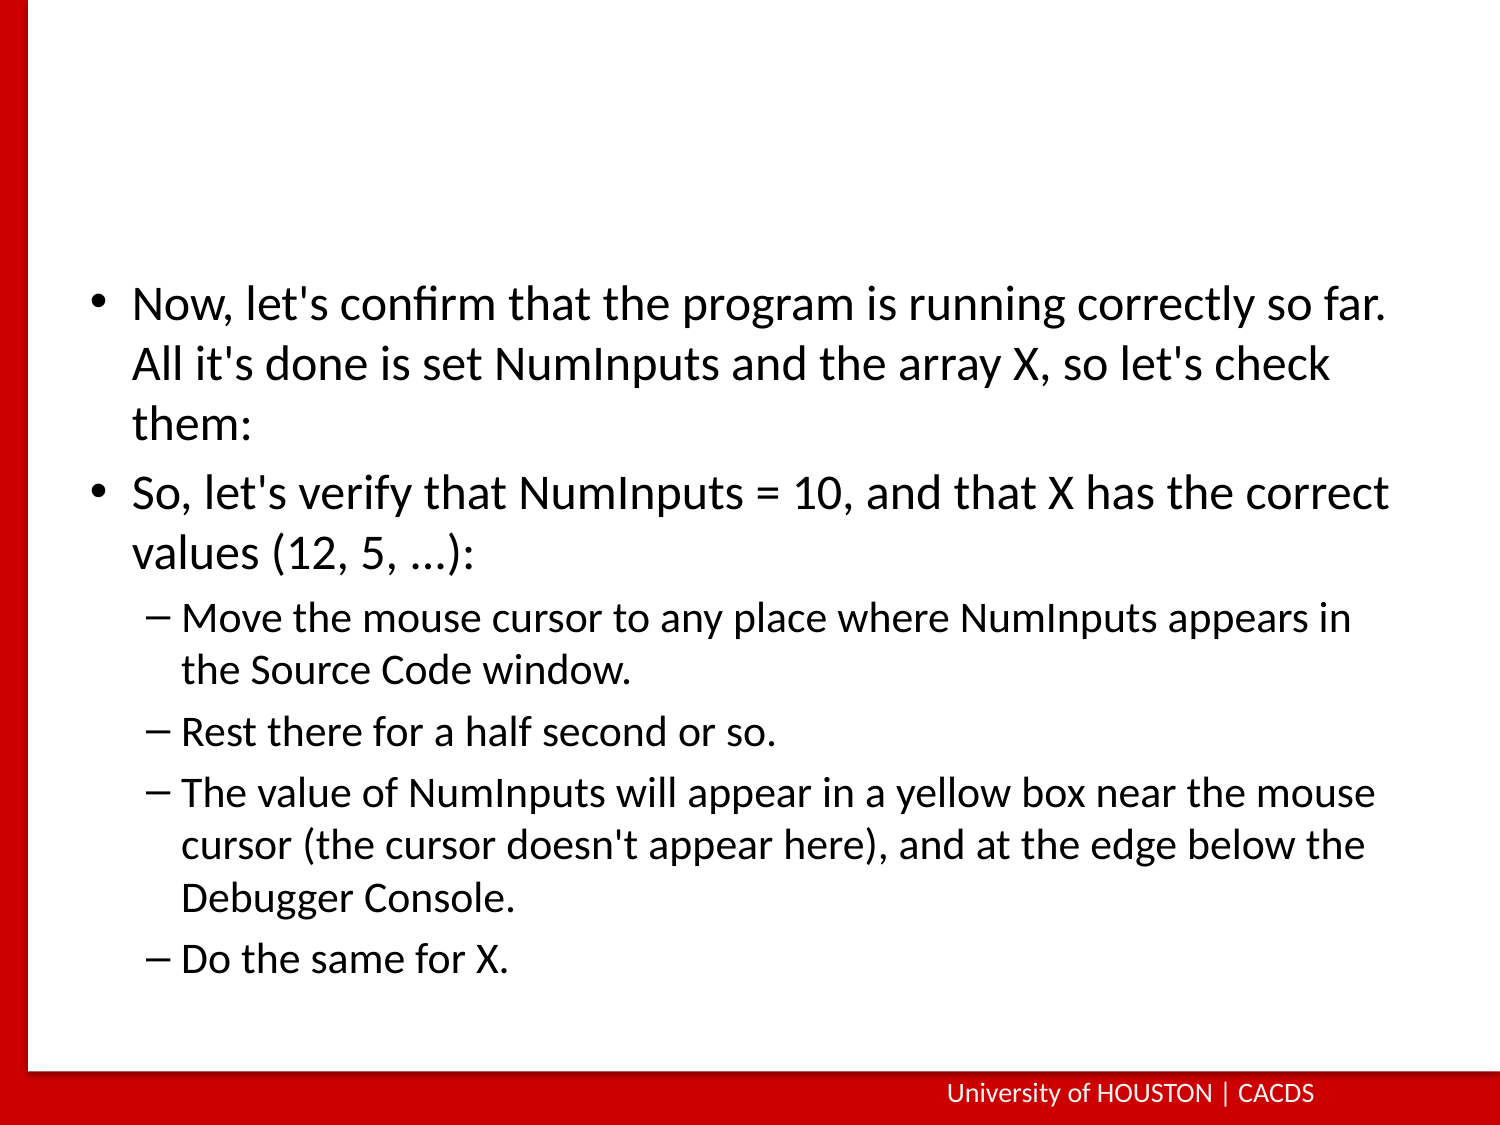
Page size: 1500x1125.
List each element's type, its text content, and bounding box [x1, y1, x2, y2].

list Now, let's confirm that the program is running correctly so far. All it's done is set NumInputs and the array X, so let's check them: So, let's verify that NumInputs = 10, and that X has the correct values (12, 5, ...): Move the mouse cursor to any place where NumInputs appears in the Source Code window. Rest there for a half second or so. The value of NumInputs will appear in a yellow box near the mouse cursor (the cursor doesn't appear here), and at the edge below the Debugger Console. Do the same for X. [75, 262, 1425, 1005]
